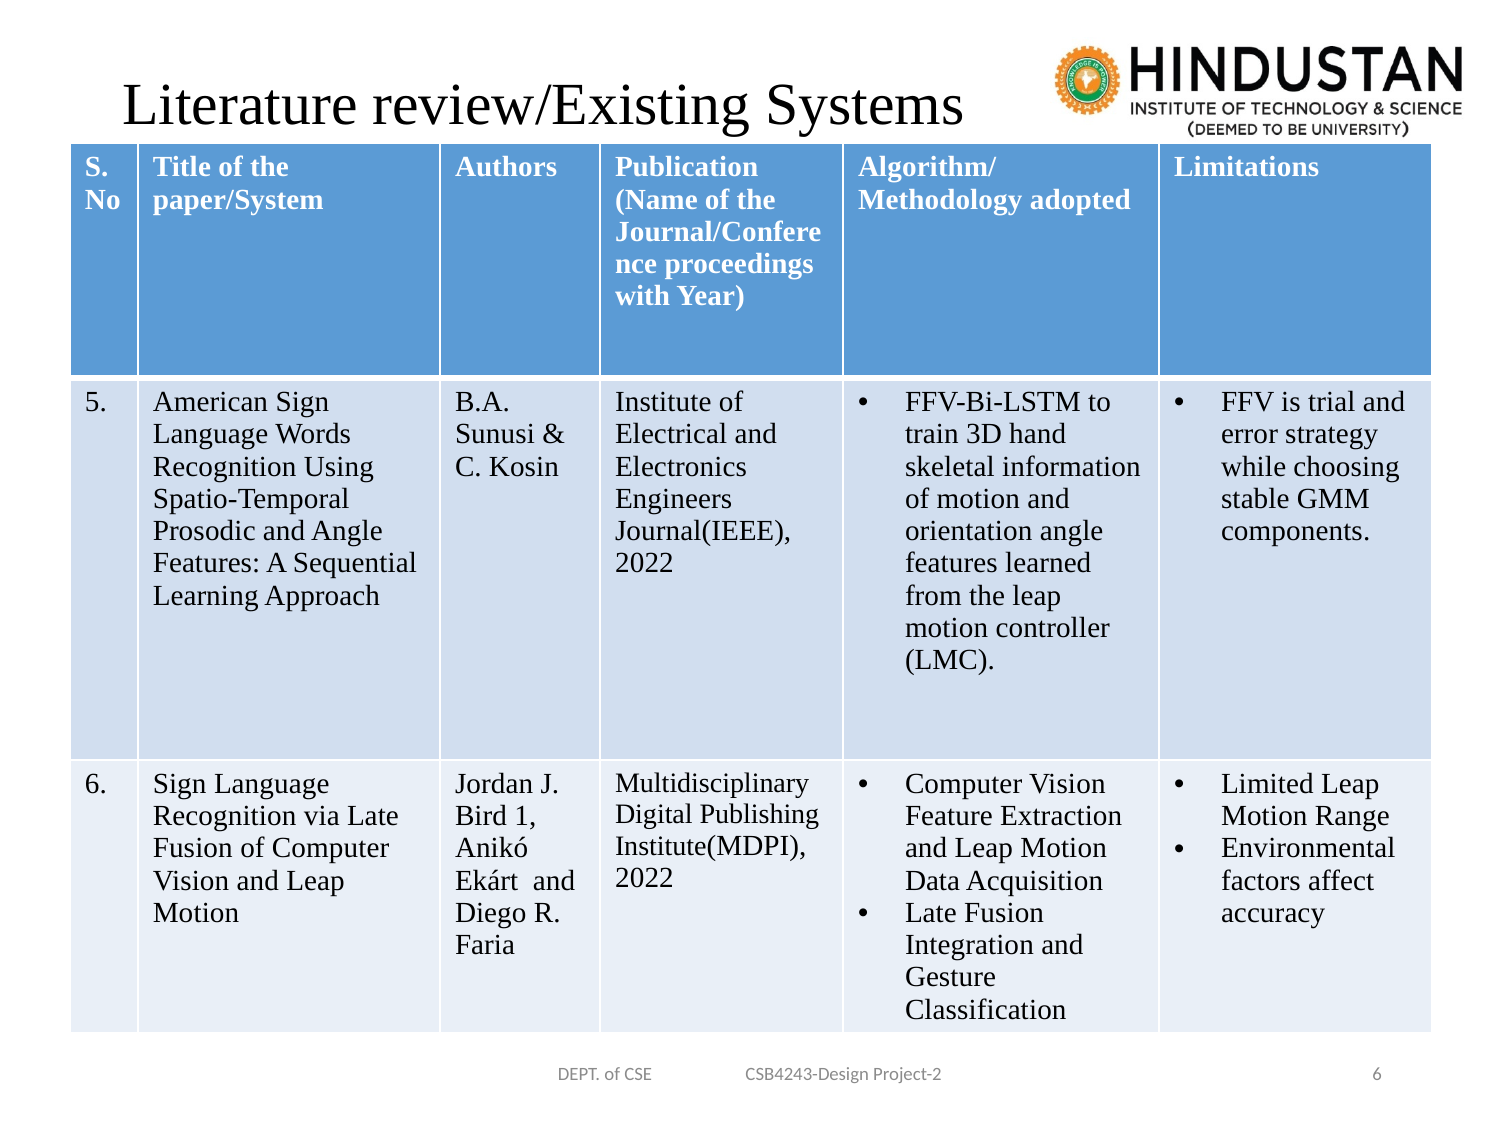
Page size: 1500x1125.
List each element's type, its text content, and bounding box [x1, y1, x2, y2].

table_header Publication (Name of the Journal/Conference proceedings with Year) [601, 144, 842, 375]
table_cell B.A. Sunusi & C. Kosin [441, 381, 599, 759]
table_header Authors [441, 144, 599, 375]
table_cell Jordan J. Bird 1, Anikó Ekárt and Diego R. Faria [441, 761, 599, 1032]
table_cell Sign Language Recognition via Late Fusion of Computer Vision and Leap Motion [139, 761, 439, 1032]
table_header Limitations [1160, 146, 1431, 375]
table_cell FFV-Bi-LSTM to train 3D hand skeletal information of motion and orientation angle features learned from the leap motion controller (LMC). [844, 381, 1158, 759]
table_cell Computer Vision Feature Extraction and Leap Motion Data Acquisition Late Fusion Integration and Gesture Classification [844, 761, 1158, 1032]
picture [1049, 37, 1466, 146]
table_cell American Sign Language Words Recognition Using Spatio-Temporal Prosodic and Angle Features: A Sequential Learning Approach [139, 381, 439, 759]
table_cell FFV is trial and error strategy while choosing stable GMM components. [1160, 381, 1431, 759]
table_cell Institute of Electrical and Electronics Engineers Journal(IEEE), 2022 [601, 381, 842, 759]
table_header Algorithm/Methodology adopted [844, 144, 1158, 375]
table_cell 5. [71, 381, 137, 759]
title Literature review/Existing Systems [107, 0, 1402, 143]
table_cell 6. [71, 761, 137, 1032]
footer DEPT. of CSE CSB4243-Design Project-2 [496, 1042, 1004, 1103]
table_cell Multidisciplinary Digital Publishing Institute(MDPI), 2022 [601, 761, 842, 1032]
slide_number 6 [1059, 1042, 1397, 1103]
table_header S.No [71, 144, 137, 375]
table_cell Limited Leap Motion Range Environmental factors affect accuracy [1160, 761, 1431, 1032]
table_header Title of the paper/System [139, 144, 439, 375]
